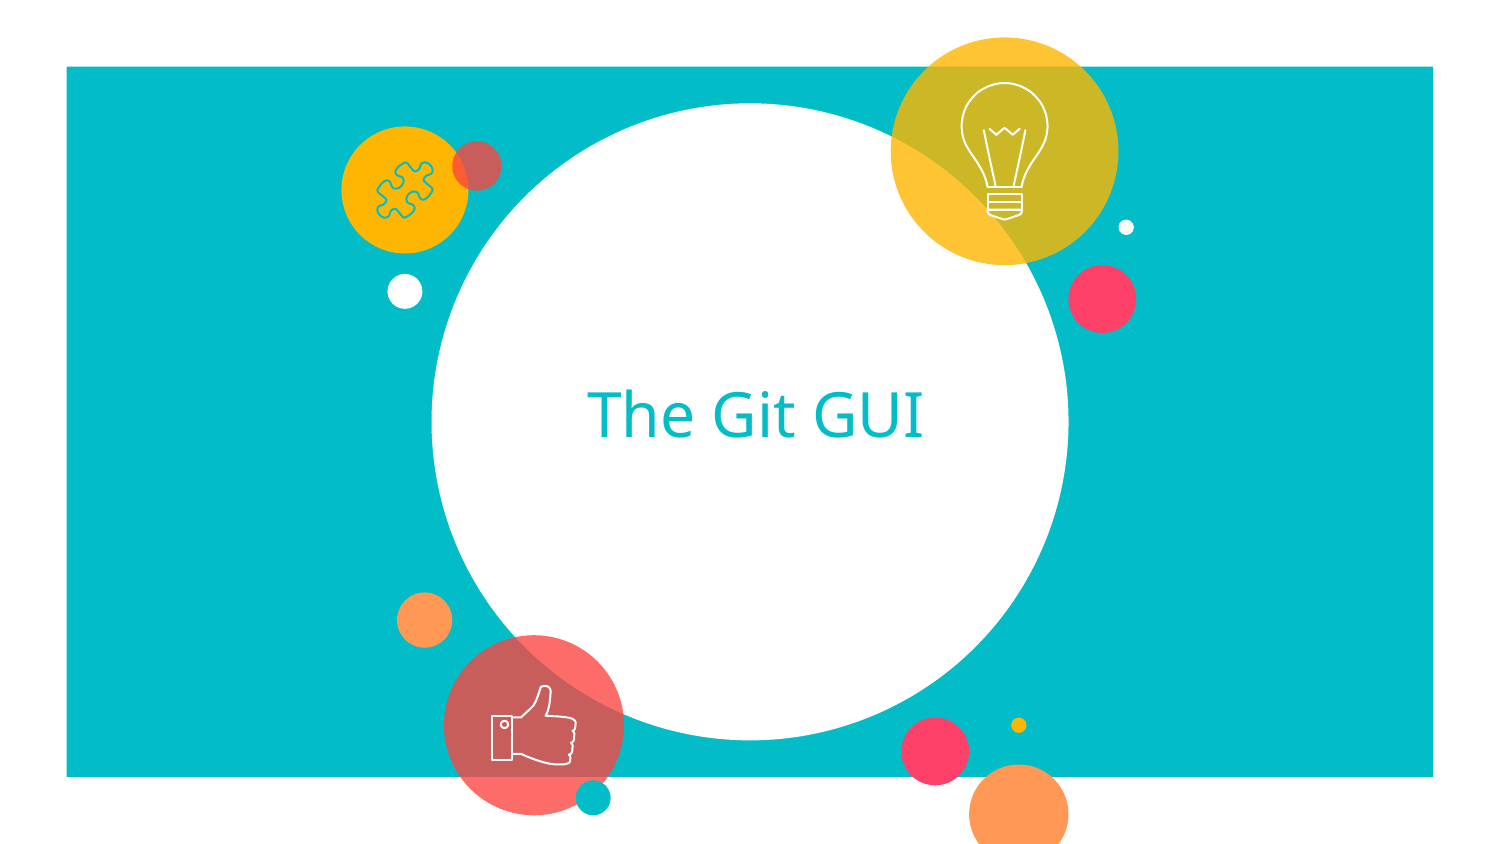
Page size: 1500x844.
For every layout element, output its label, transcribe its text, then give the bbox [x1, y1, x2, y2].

title The Git GUI [479, 275, 1033, 466]
